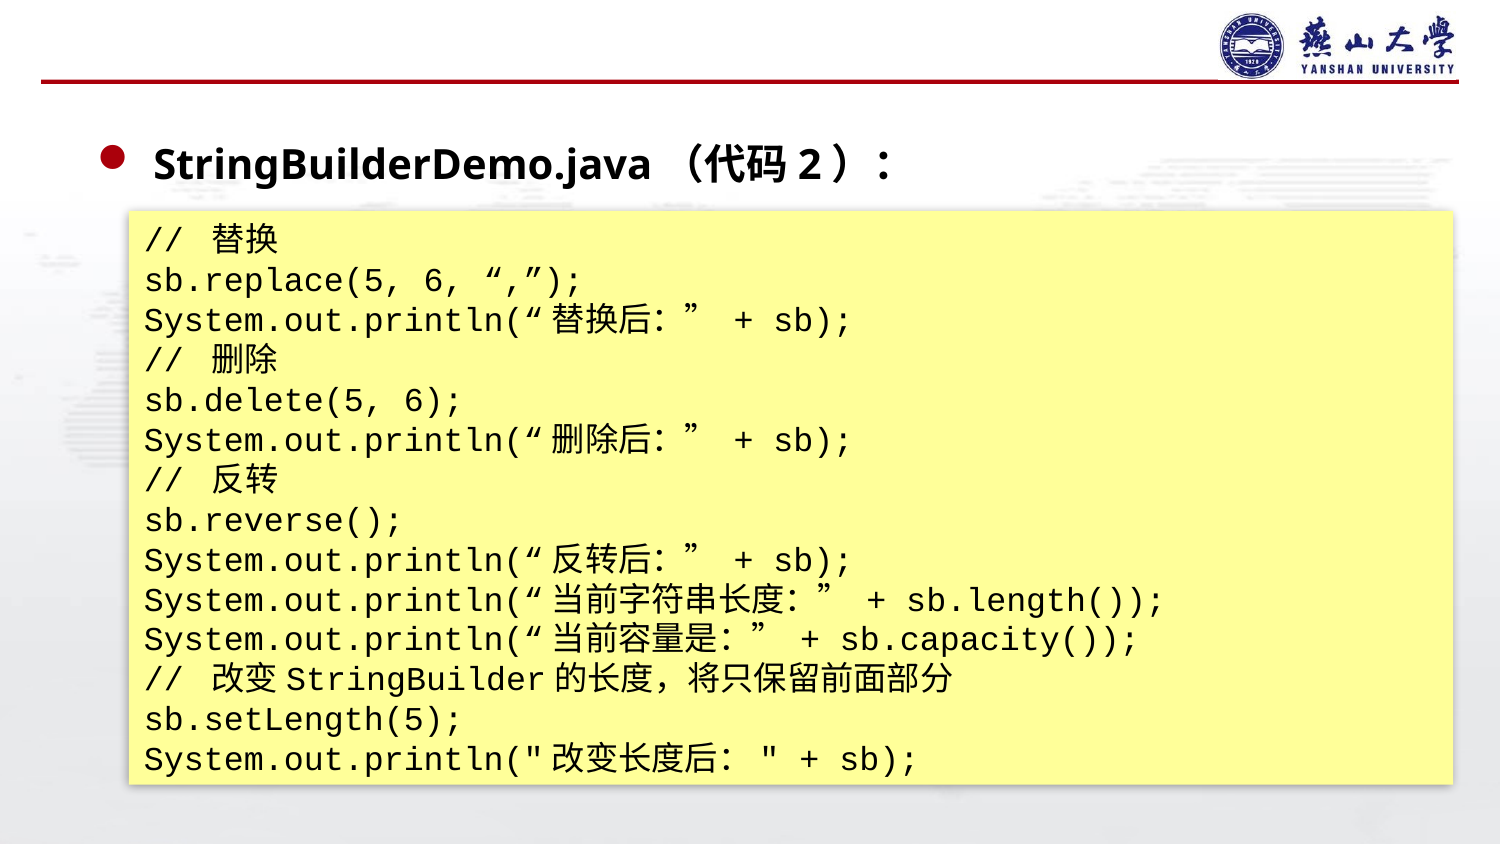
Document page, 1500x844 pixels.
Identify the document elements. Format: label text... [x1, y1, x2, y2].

text_box // 替换 sb.replace(5, 6, “,”); System.out.println(“替换后：” + sb); // 删除 sb.delete(5, 6); System.out.println(“删除后：” + sb); // 反转 sb.reverse(); System.out.println(“反转后：” + sb); System.out.println(“当前字符串长度：” + sb.length()); System.out.println(“当前容量是：” + sb.capacity()); // 改变StringBuilder的长度，将只保留前面部分 sb.setLength(5); System.out.println("改变长度后：" + sb); [128, 210, 1454, 785]
picture [0, 1, 1500, 844]
list StringBuilderDemo.java（代码2）： [81, 105, 1500, 270]
